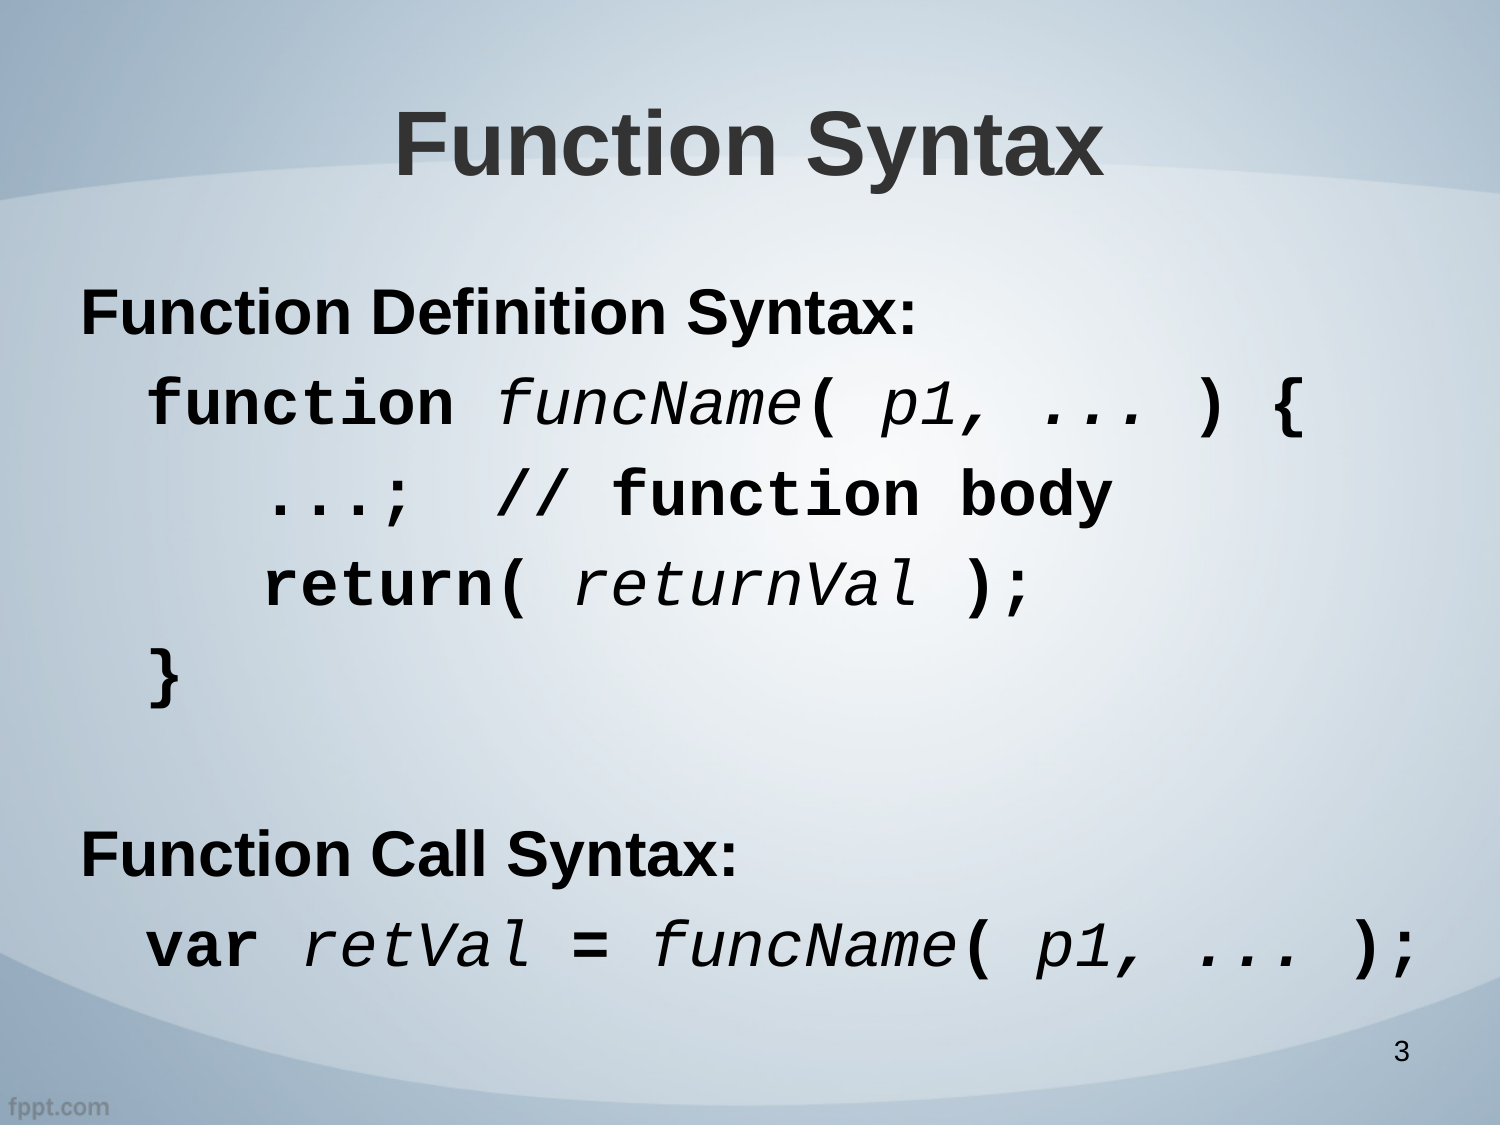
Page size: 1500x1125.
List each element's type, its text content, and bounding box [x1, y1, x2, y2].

slide_number 3 [1074, 1024, 1425, 1103]
picture [0, 0, 1500, 1125]
title Function Syntax [75, 45, 1425, 233]
list Function Definition Syntax: function funcName( p1, ... ) { ...; // function body return( returnVal ); } Function Call Syntax: var retVal = funcName( p1, ... ); [64, 262, 1447, 1071]
